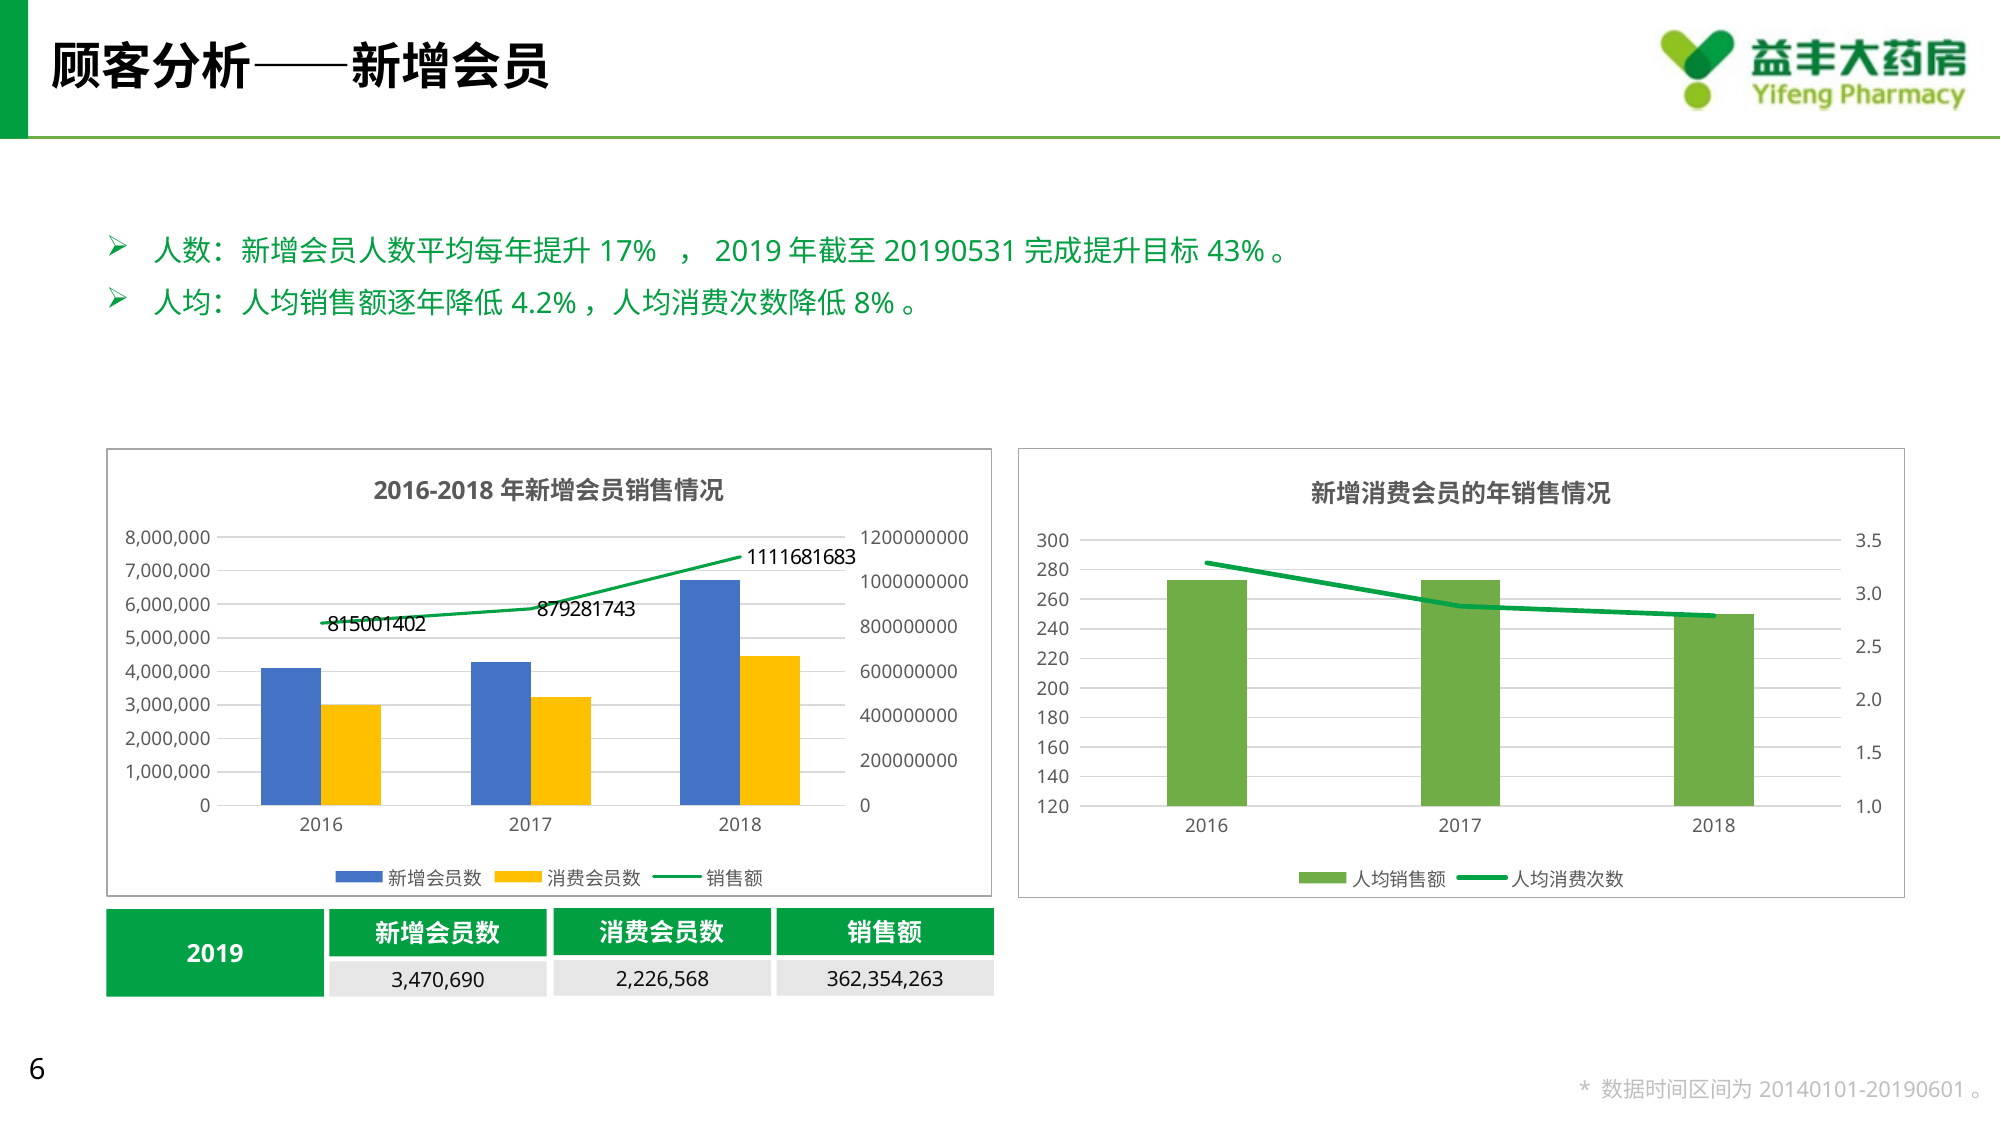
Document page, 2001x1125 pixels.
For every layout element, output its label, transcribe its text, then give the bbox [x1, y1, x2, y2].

text_box 人数：新增会员人数平均每年提升17% ，2019年截至20190531完成提升目标43%。 人均：人均销售额逐年降低4.2%，人均消费次数降低8%。 [106, 214, 1795, 337]
chart [106, 447, 993, 897]
text_box 6 [14, 1042, 150, 1103]
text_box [106, 908, 994, 997]
chart [1018, 448, 1905, 898]
text_box * 数据时间区间为20140101-20190601。 [1578, 1078, 1993, 1103]
text_box [1595, 973, 1996, 1125]
text_box 顾客分析——新增会员 [51, 41, 996, 97]
text_box [0, 0, 29, 140]
picture [1640, 11, 1991, 127]
